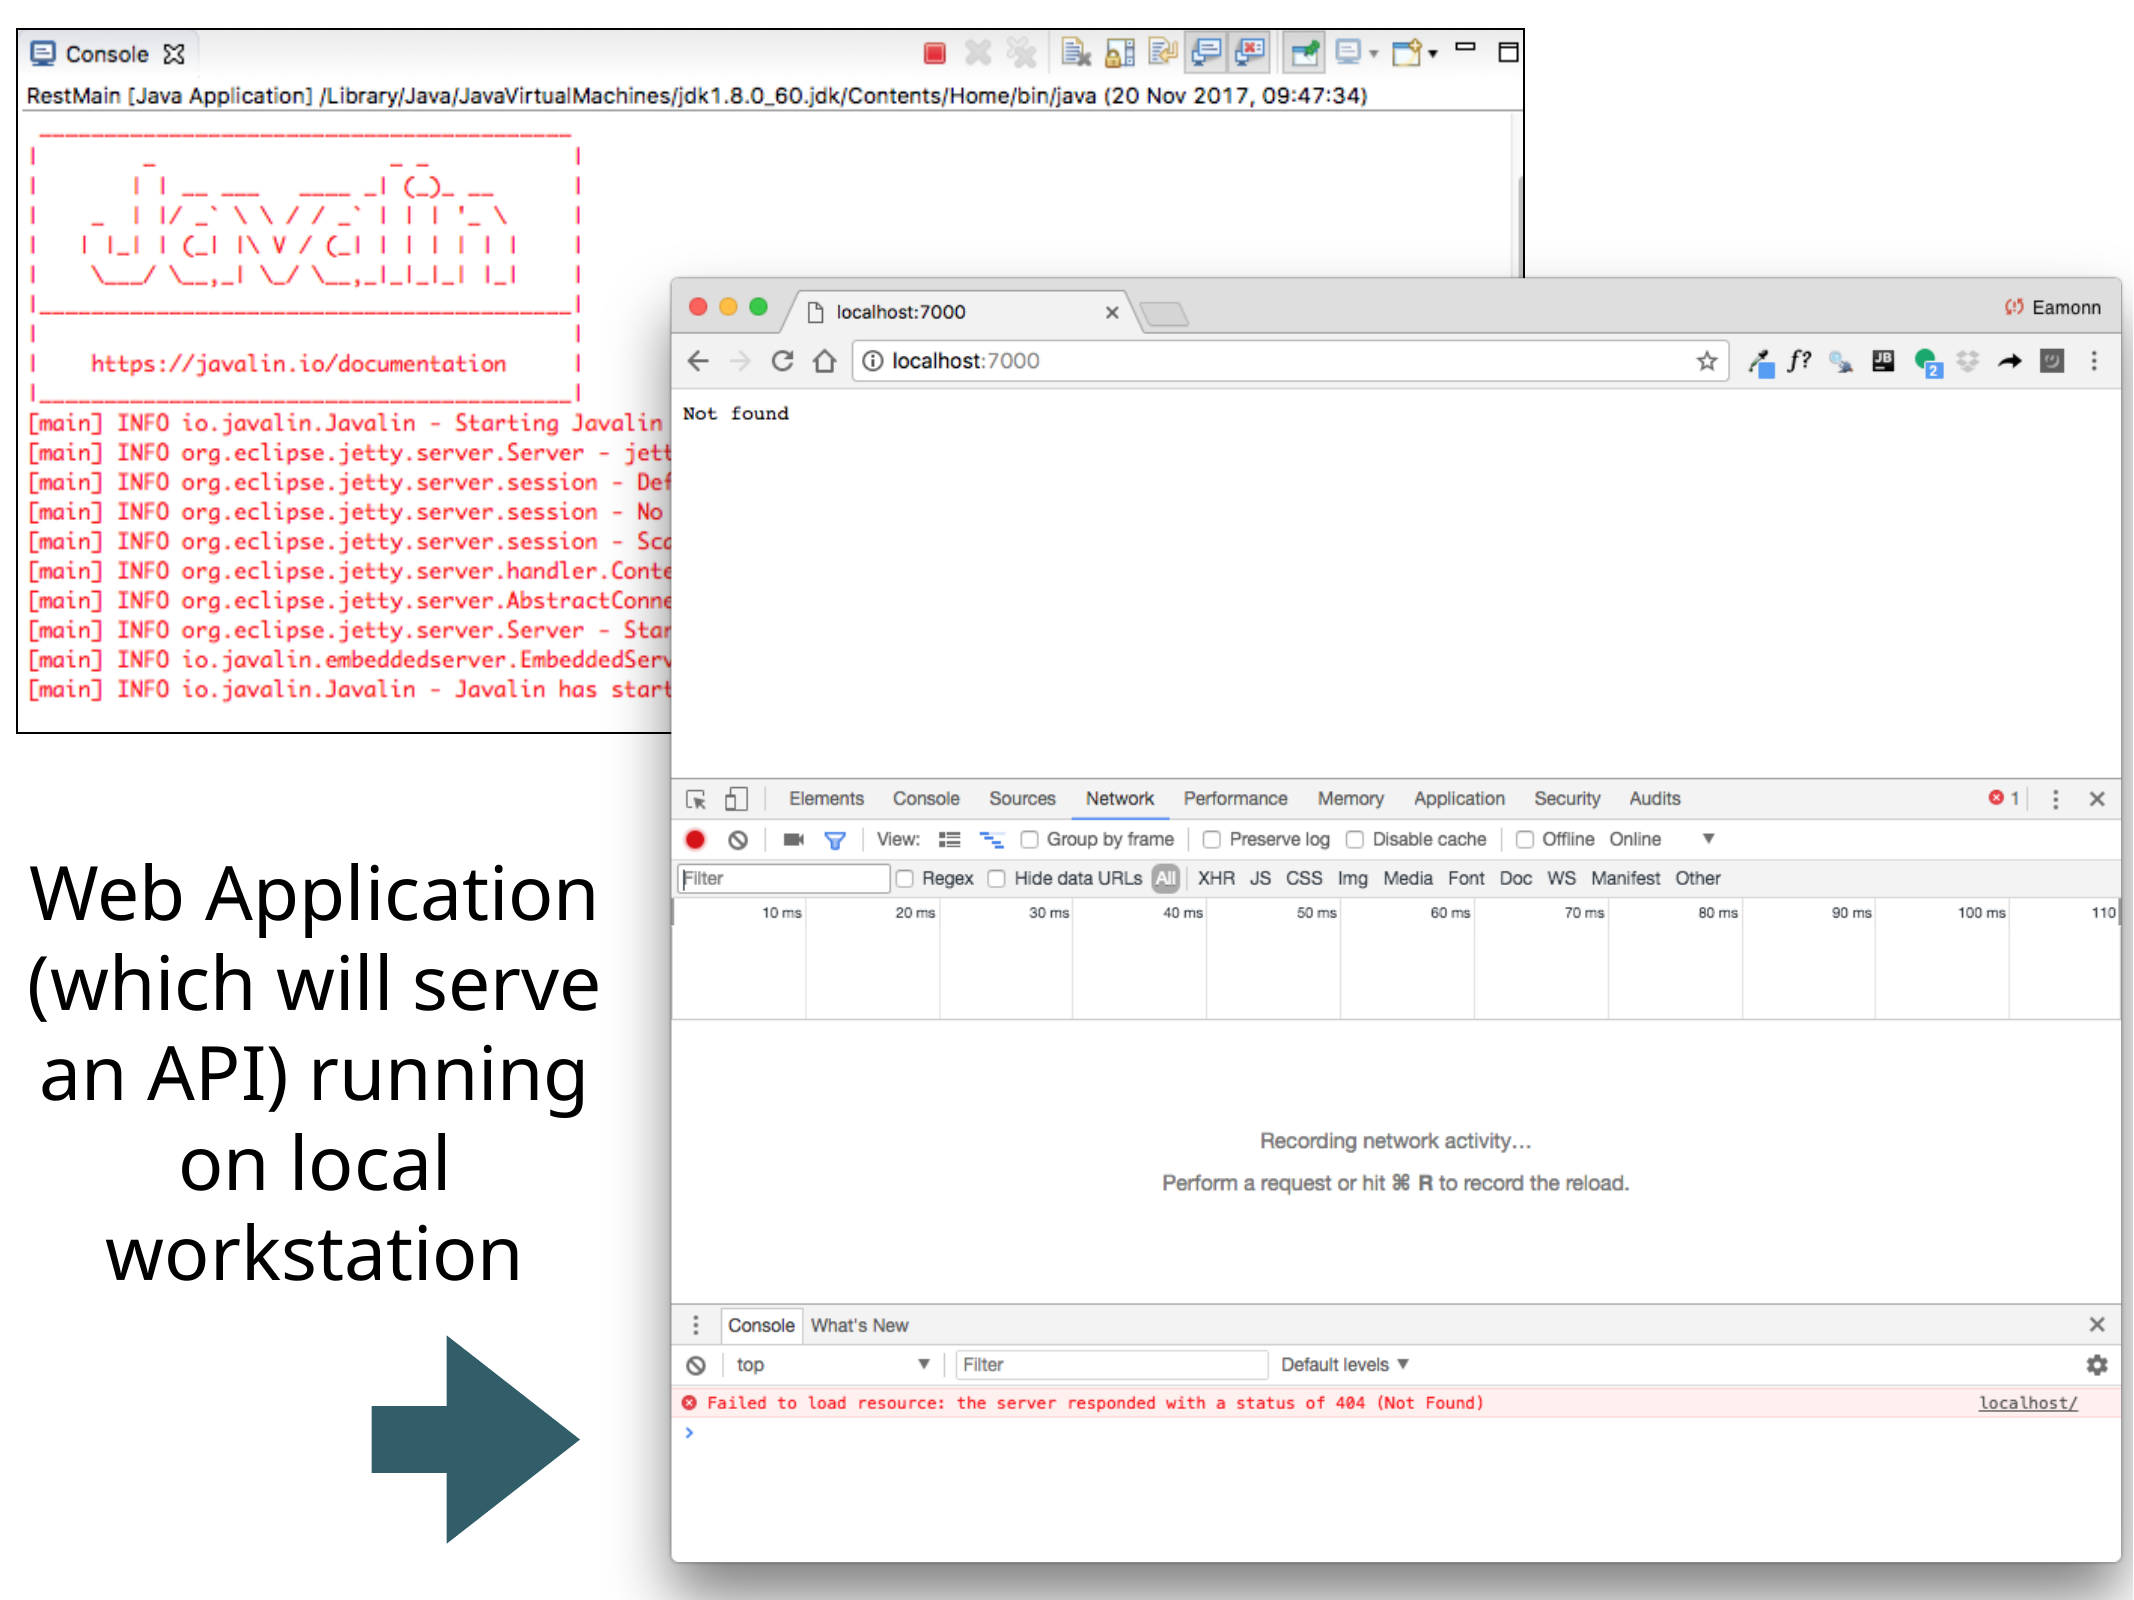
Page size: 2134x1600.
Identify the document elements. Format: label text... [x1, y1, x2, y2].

text_box [371, 1335, 580, 1544]
text_box Web Application (which will serve an API) running on local workstation [14, 837, 587, 1305]
picture [17, 29, 2134, 1600]
